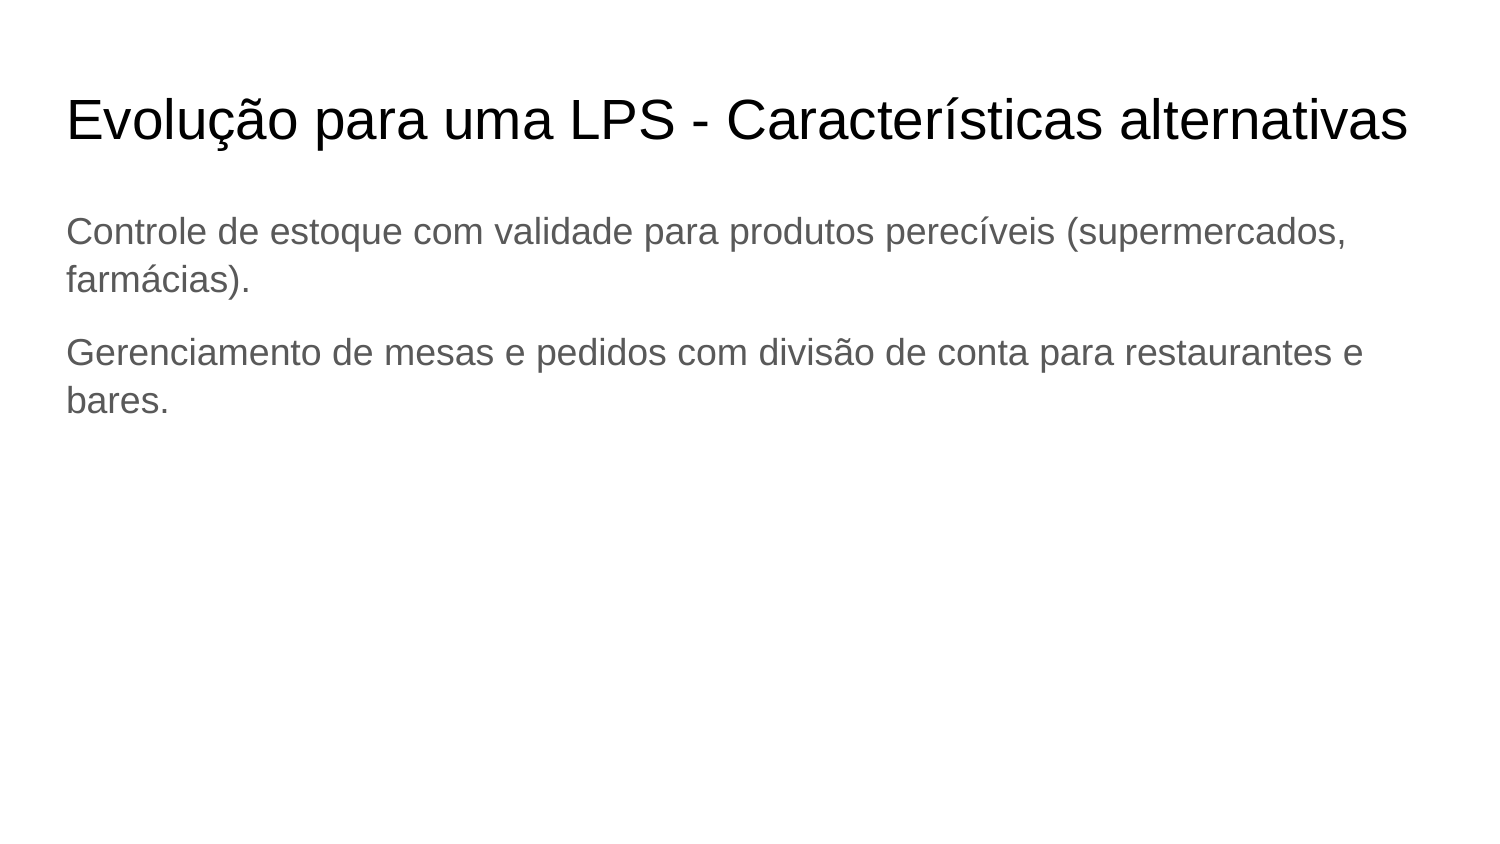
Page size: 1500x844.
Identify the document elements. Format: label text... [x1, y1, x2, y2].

list Controle de estoque com validade para produtos perecíveis (supermercados, farmácias). Gerenciamento de mesas e pedidos com divisão de conta para restaurantes e bares. [51, 189, 1449, 750]
title Evolução para uma LPS - Características alternativas [51, 72, 1449, 167]
